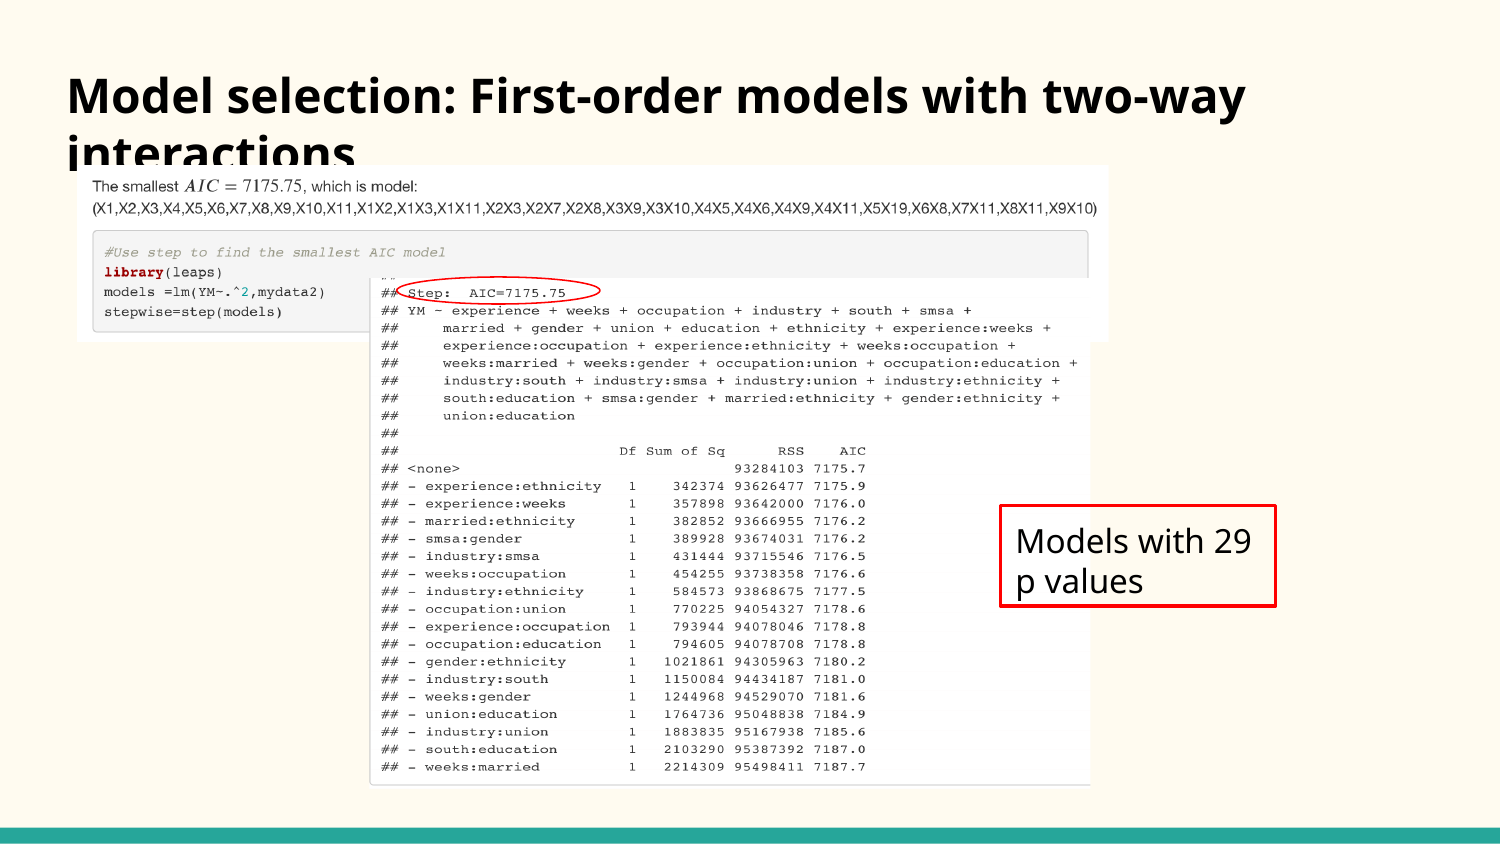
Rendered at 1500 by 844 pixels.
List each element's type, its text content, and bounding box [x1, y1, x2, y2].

text_box Models with 29 p values [1096, 505, 1276, 606]
picture [76, 165, 1109, 789]
title Model selection: First-order models with two-way interactions [51, 50, 1449, 152]
